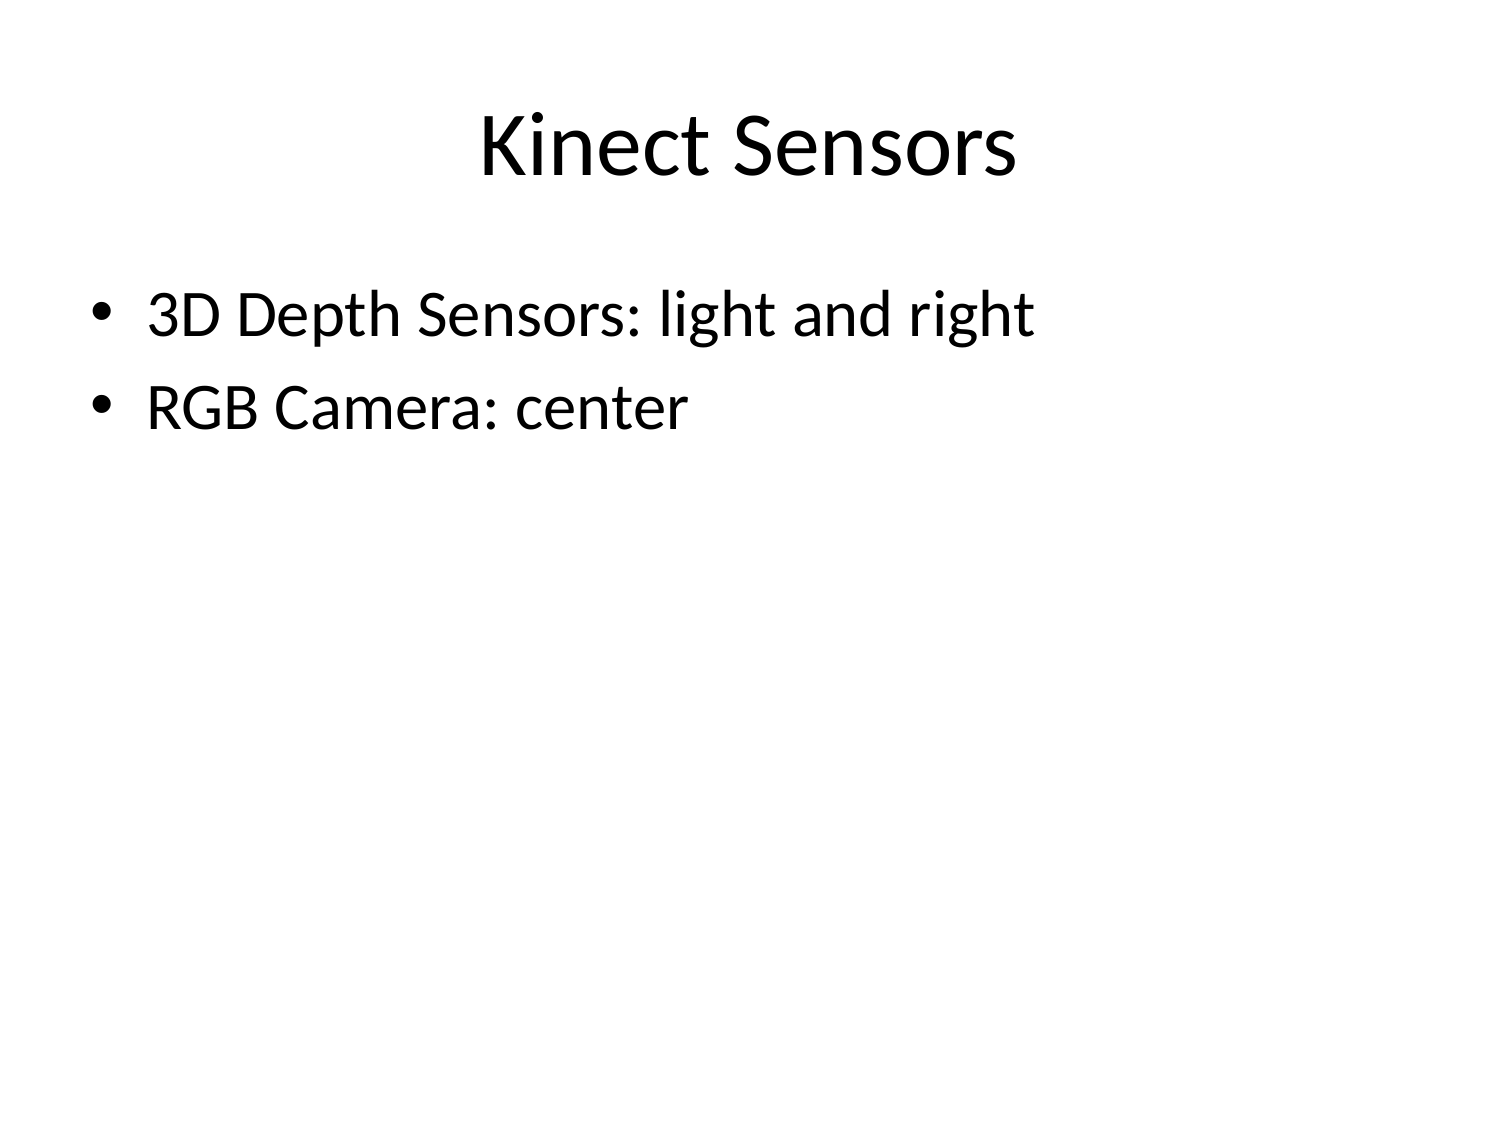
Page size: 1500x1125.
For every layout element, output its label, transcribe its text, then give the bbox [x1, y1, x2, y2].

list 3D Depth Sensors: light and right RGB Camera: center [75, 262, 1425, 1005]
title Kinect Sensors [75, 45, 1425, 233]
